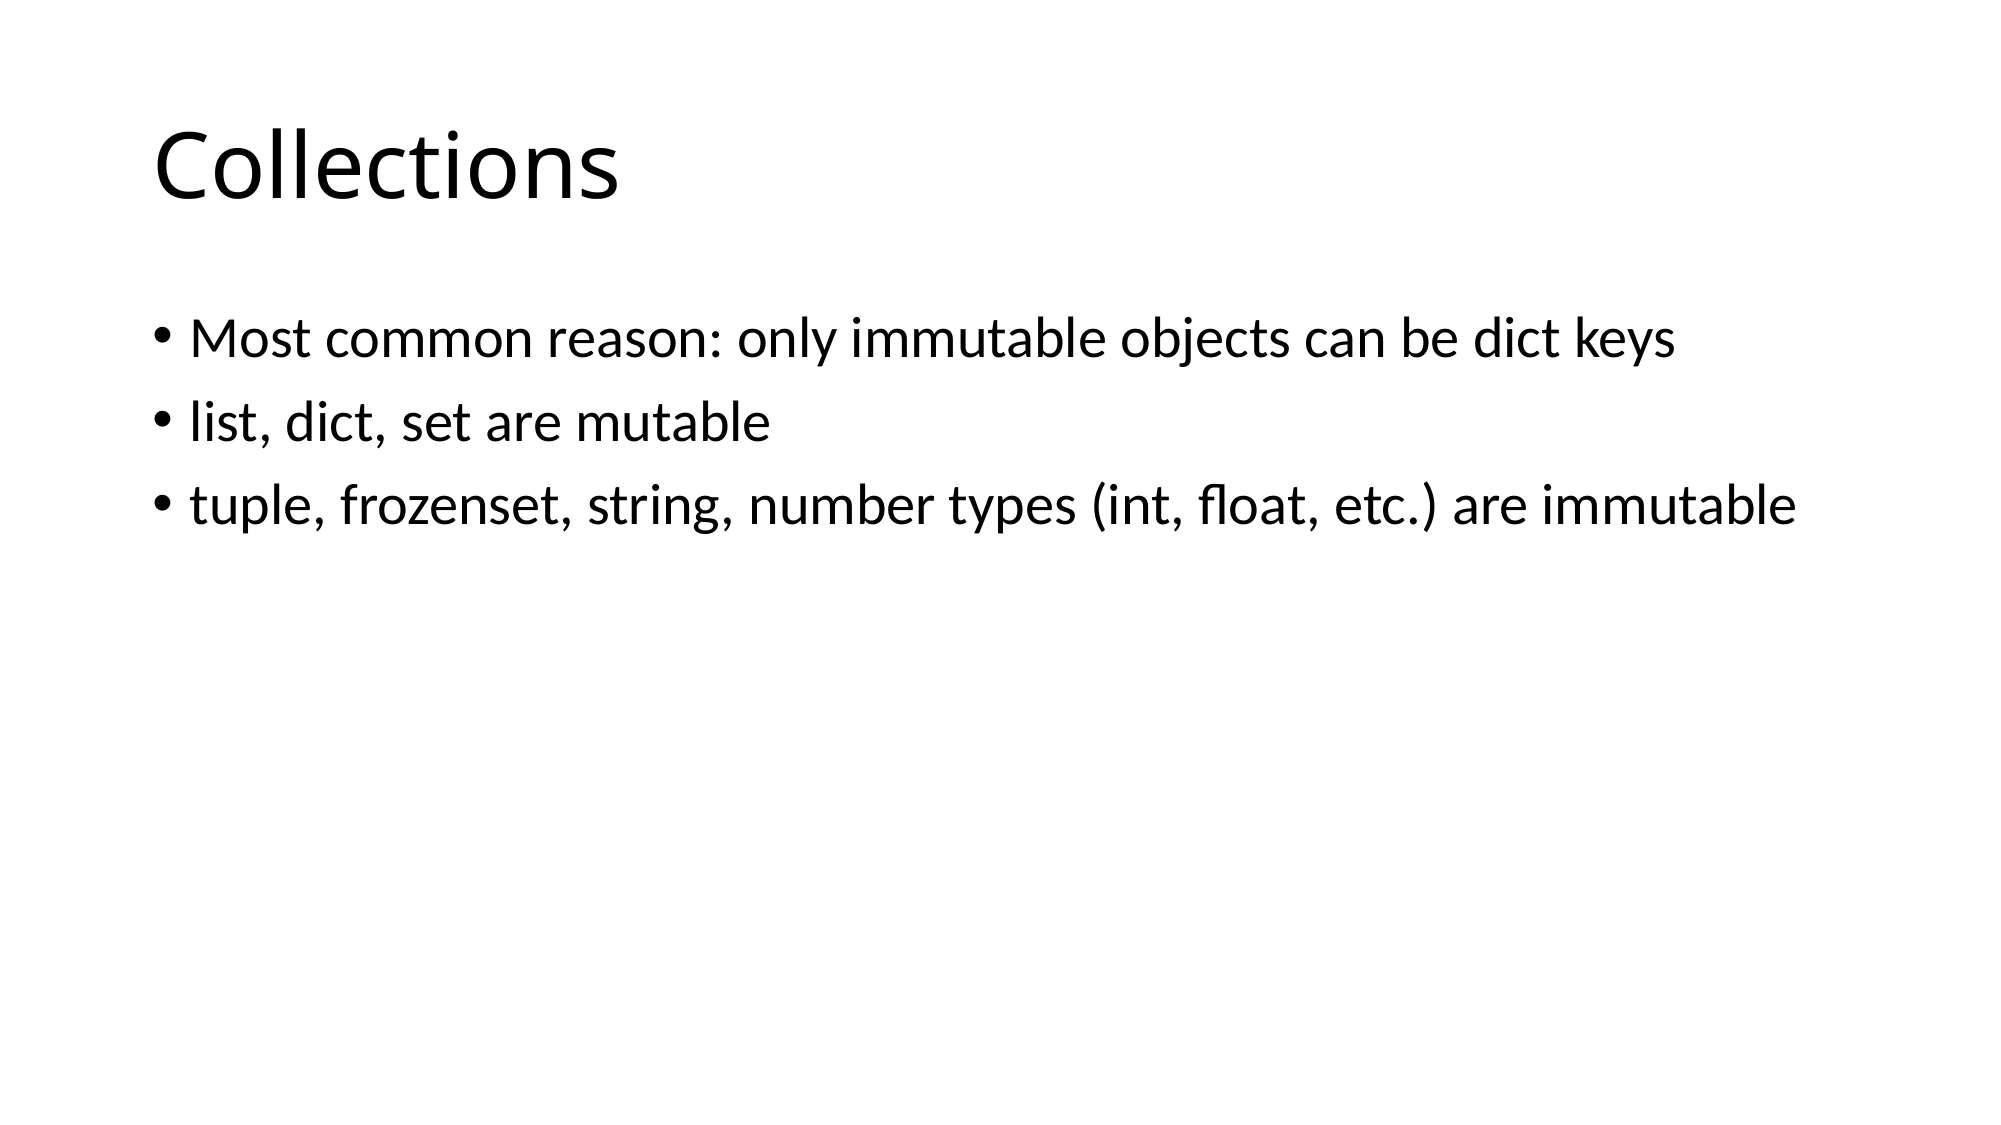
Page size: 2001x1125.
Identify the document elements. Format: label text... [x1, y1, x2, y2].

list Most common reason: only immutable objects can be dict keys list, dict, set are mutable tuple, frozenset, string, number types (int, float, etc.) are immutable [137, 299, 1863, 1014]
title Collections [137, 59, 1863, 278]
